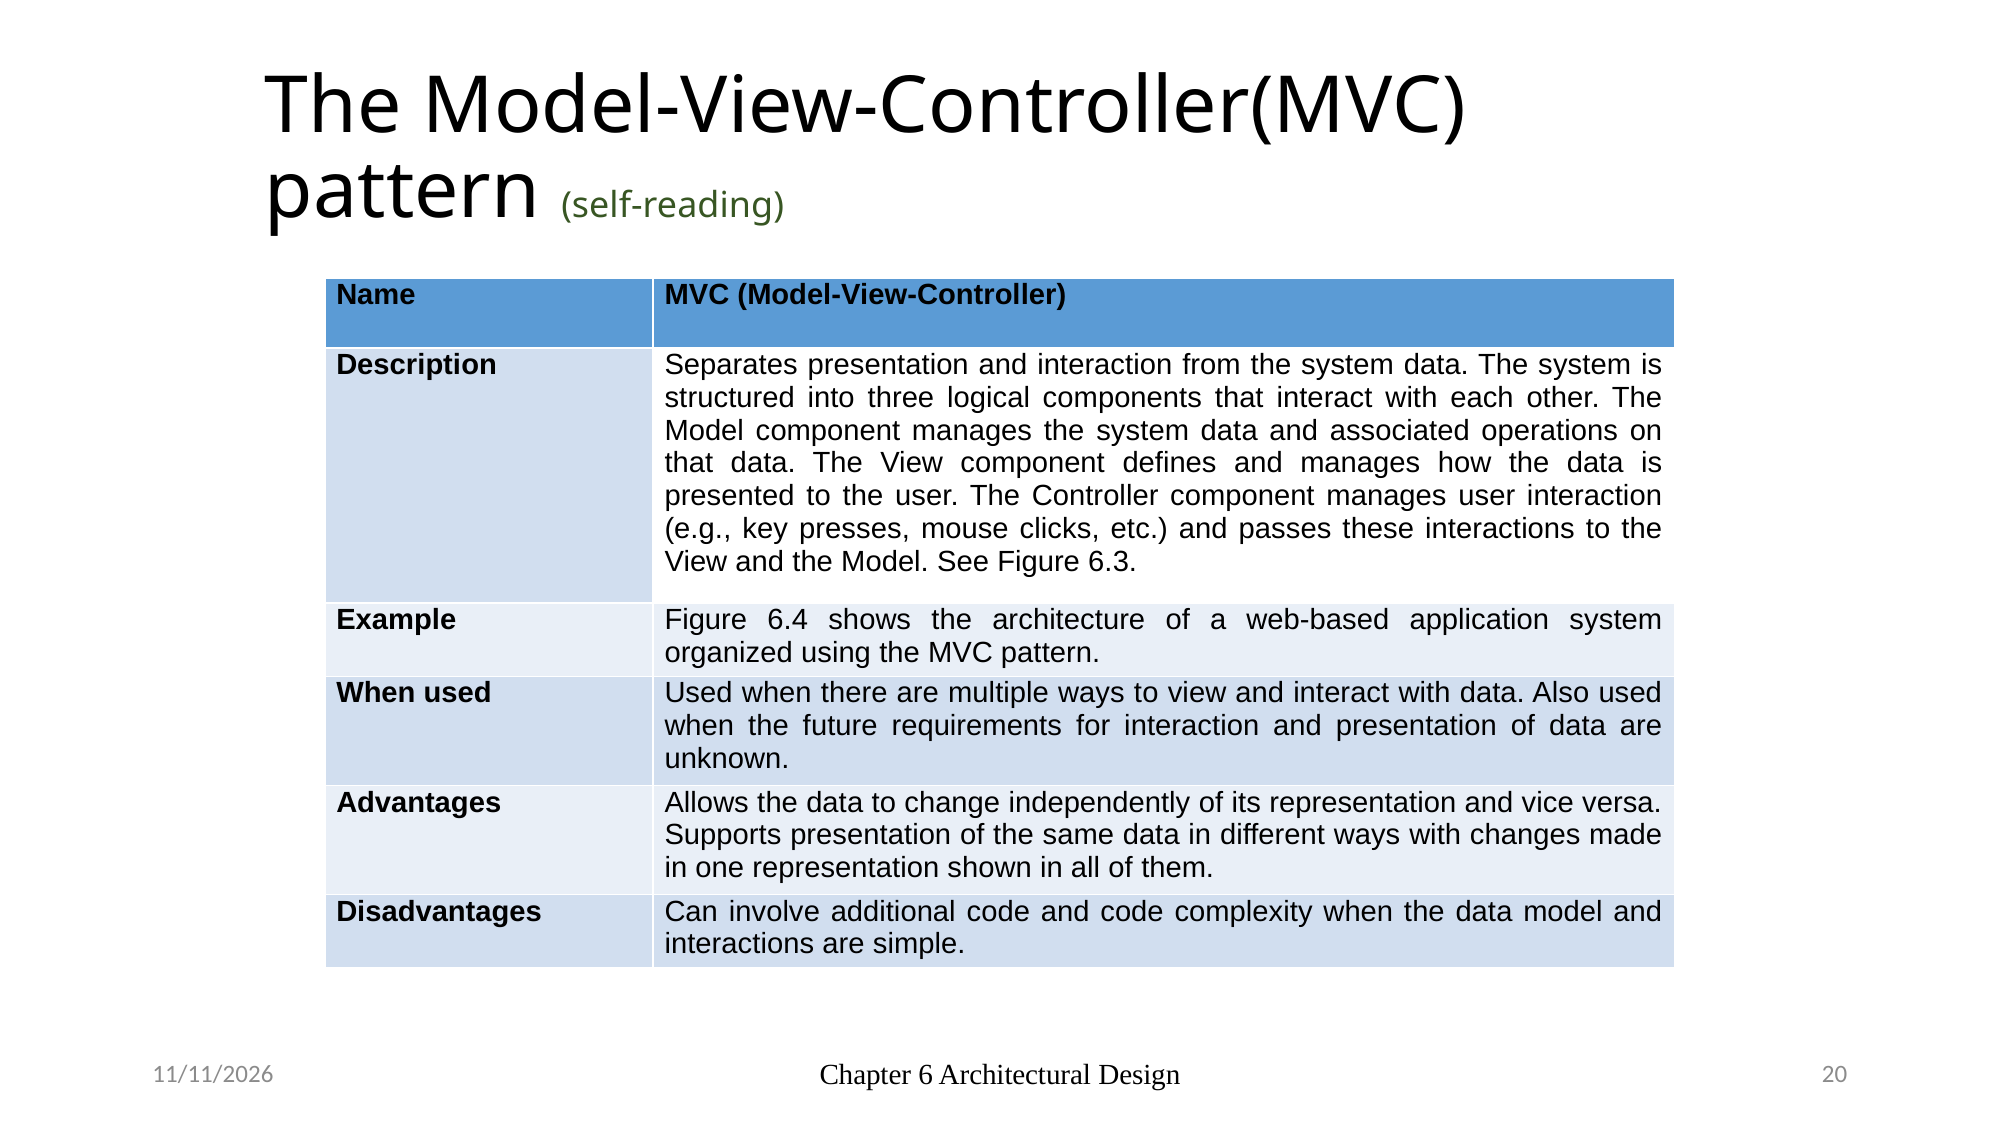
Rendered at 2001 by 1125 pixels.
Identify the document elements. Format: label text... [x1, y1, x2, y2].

slide_number 20 [1412, 1042, 1863, 1103]
table_cell Separates presentation and interaction from the system data. The system is structured into three logical components that interact with each other. The Model component manages the system data and associated operations on that data. The View component defines and manages how the data is presented to the user. The Controller component manages user interaction (e.g., key presses, mouse clicks, etc.) and passes these interactions to the View and the Model. See Figure 6.3. [654, 349, 1674, 602]
table_cell Disadvantages [326, 895, 652, 967]
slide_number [137, 1042, 588, 1103]
table_cell Figure 6.4 shows the architecture of a web-based application system organized using the MVC pattern. [654, 604, 1674, 676]
title The Model-View-Controller(MVC) pattern (self-reading) [249, 55, 1557, 244]
footer Chapter 6 Architectural Design [662, 1042, 1338, 1103]
table_header MVC (Model-View-Controller) [654, 279, 1674, 347]
table_cell Description [326, 349, 652, 602]
table_cell Used when there are multiple ways to view and interact with data. Also used when the future requirements for interaction and presentation of data are unknown. [654, 677, 1674, 785]
table_cell Example [326, 604, 652, 676]
table_cell Advantages [326, 786, 652, 894]
table_header Name [326, 279, 652, 347]
table_cell Can involve additional code and code complexity when the data model and interactions are simple. [654, 895, 1674, 967]
table_cell Allows the data to change independently of its representation and vice versa. Supports presentation of the same data in different ways with changes made in one representation shown in all of them. [654, 786, 1674, 894]
table_cell When used [326, 677, 652, 785]
